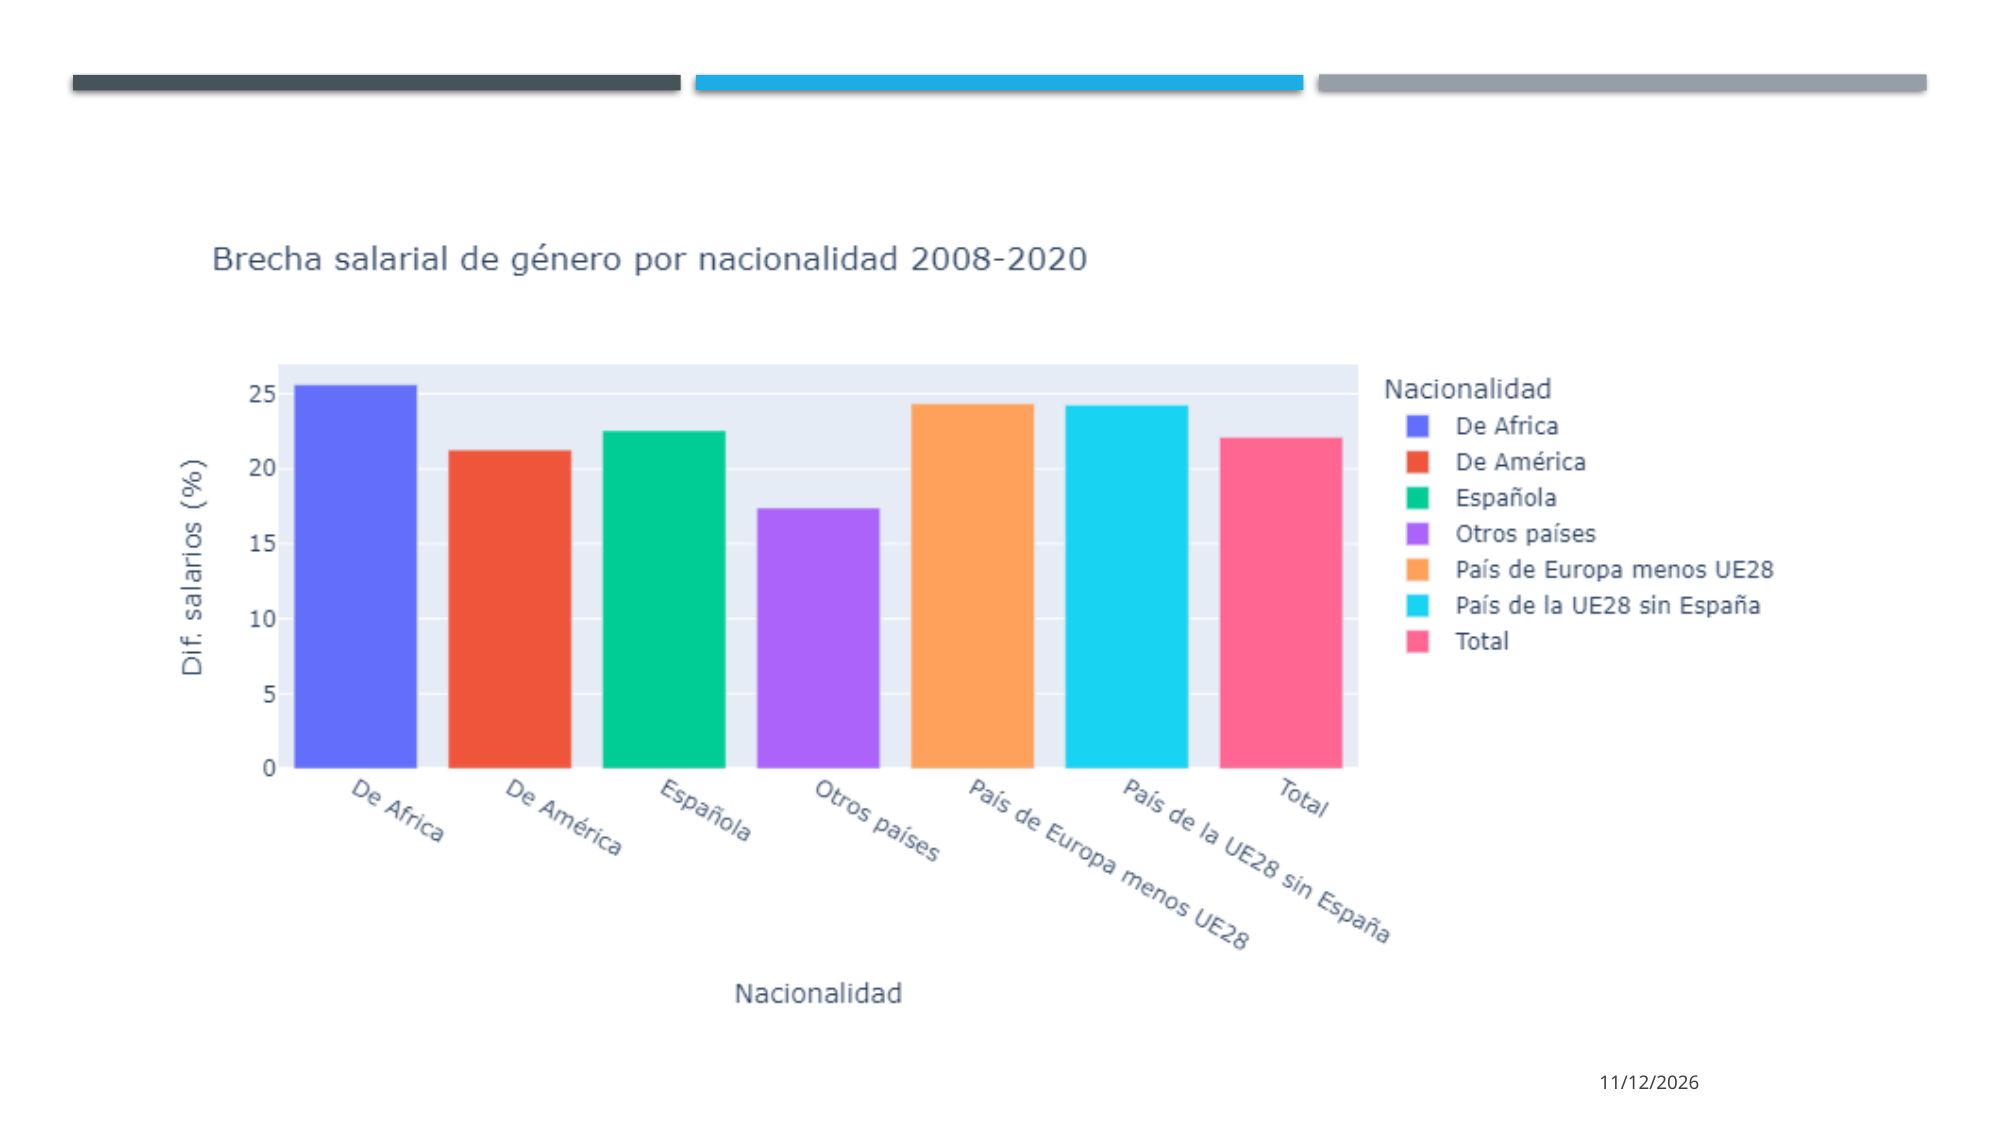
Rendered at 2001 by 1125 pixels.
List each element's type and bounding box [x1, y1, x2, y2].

slide_number [1247, 1053, 1715, 1114]
list [127, 175, 1809, 1027]
